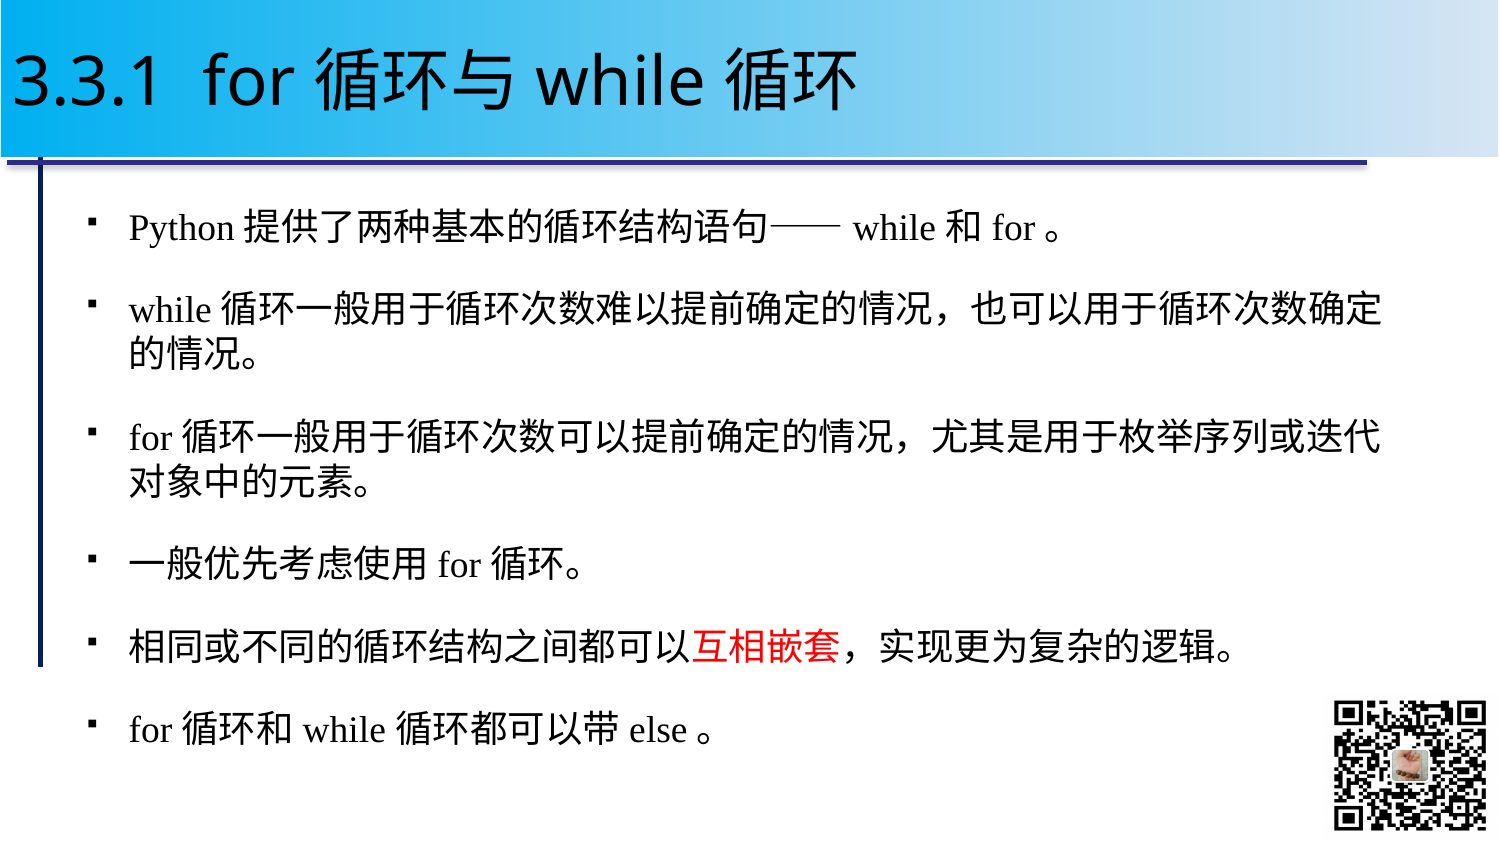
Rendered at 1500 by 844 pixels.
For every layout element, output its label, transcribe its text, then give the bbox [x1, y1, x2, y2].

list Python提供了两种基本的循环结构语句——while和for。 while循环一般用于循环次数难以提前确定的情况，也可以用于循环次数确定的情况。 for循环一般用于循环次数可以提前确定的情况，尤其是用于枚举序列或迭代对象中的元素。 一般优先考虑使用for循环。 相同或不同的循环结构之间都可以互相嵌套，实现更为复杂的逻辑。 for循环和while循环都可以带else。 [74, 196, 1426, 755]
title 3.3.1 for循环与while循环 [0, 0, 1499, 157]
picture [1322, 690, 1498, 841]
